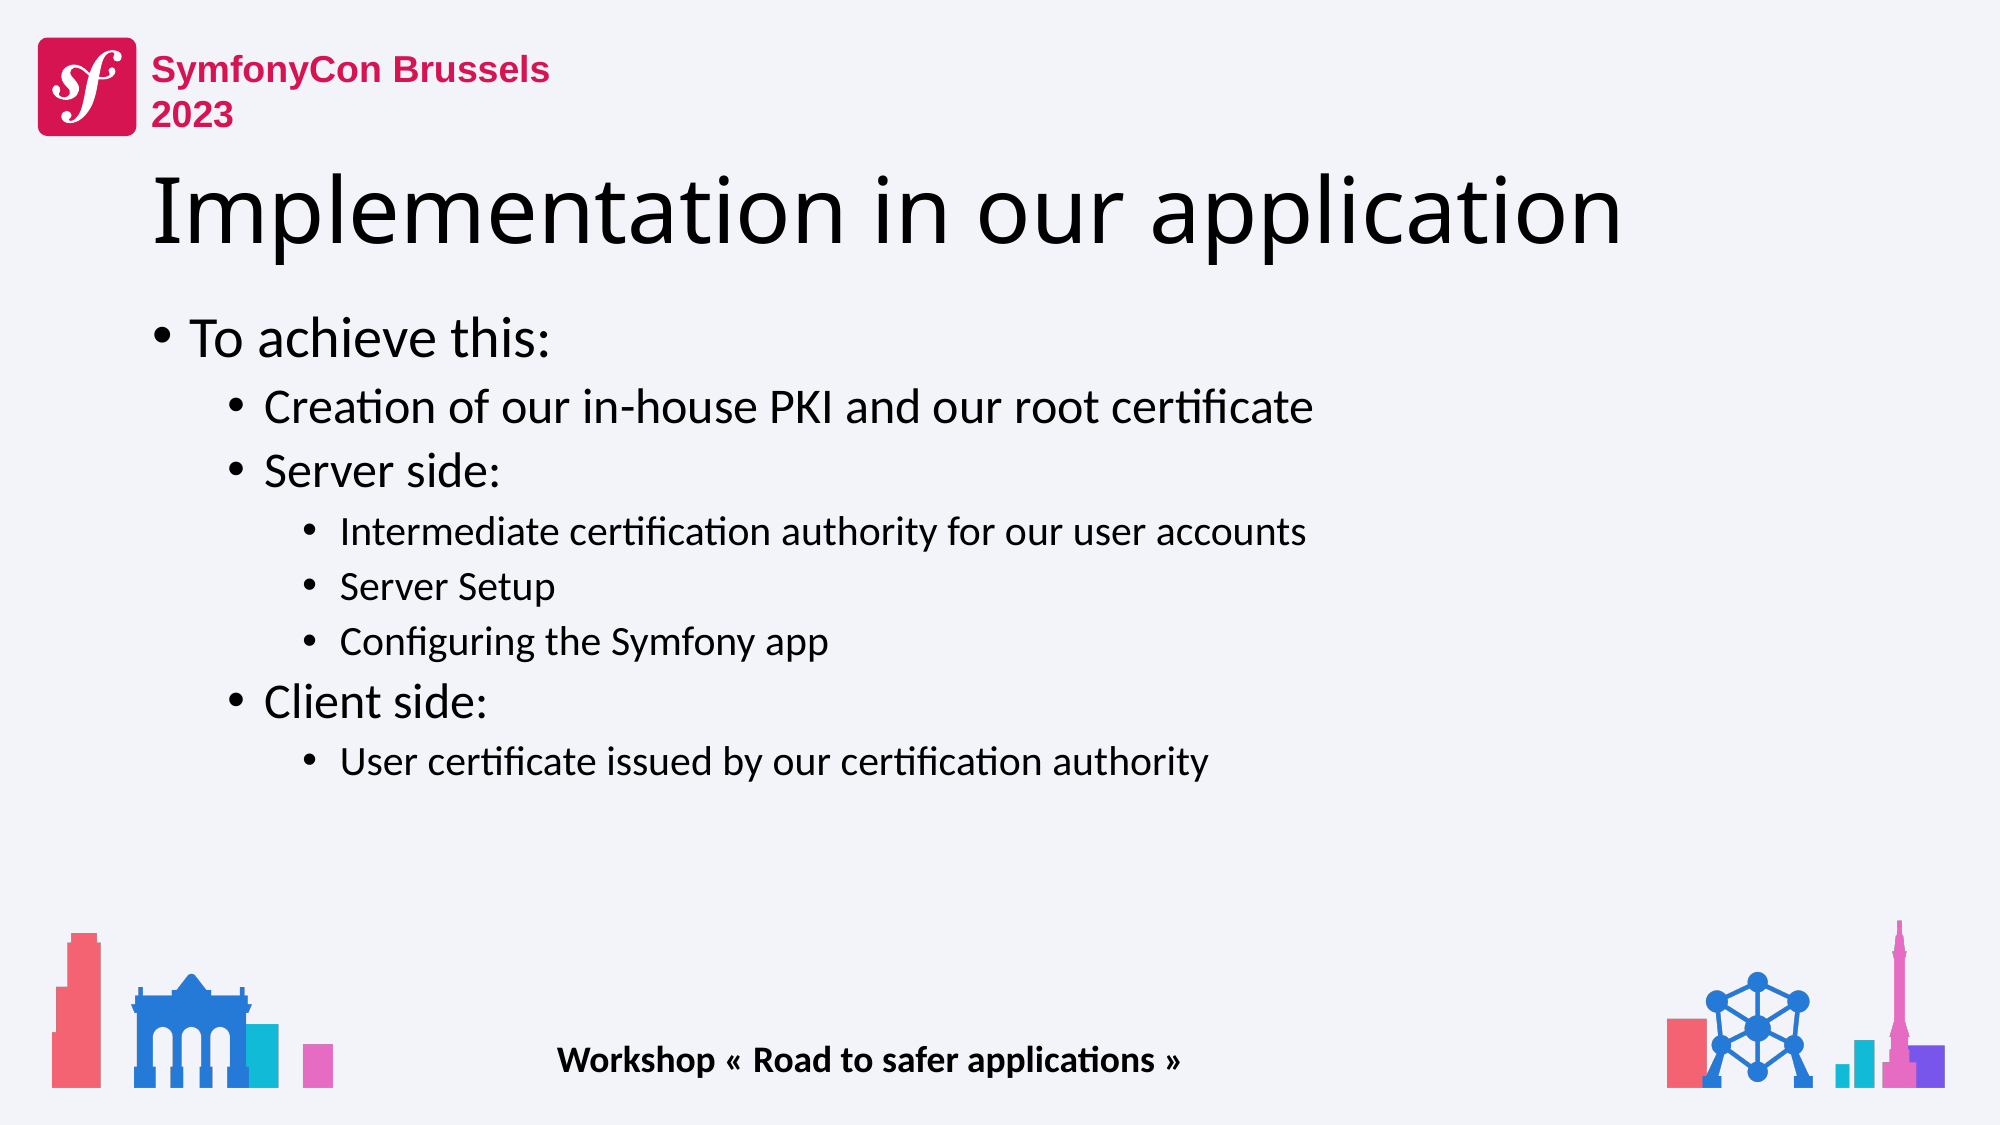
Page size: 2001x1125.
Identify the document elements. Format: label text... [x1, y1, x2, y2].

picture [1667, 899, 2001, 1088]
list To achieve this: Creation of our in-house PKI and our root certificate Server side: Intermediate certification authority for our user accounts Server Setup Configuring the Symfony app Client side: User certificate issued by our certification authority [137, 299, 1863, 1014]
title Implementation in our application [137, 150, 1863, 278]
picture [0, 899, 333, 1088]
